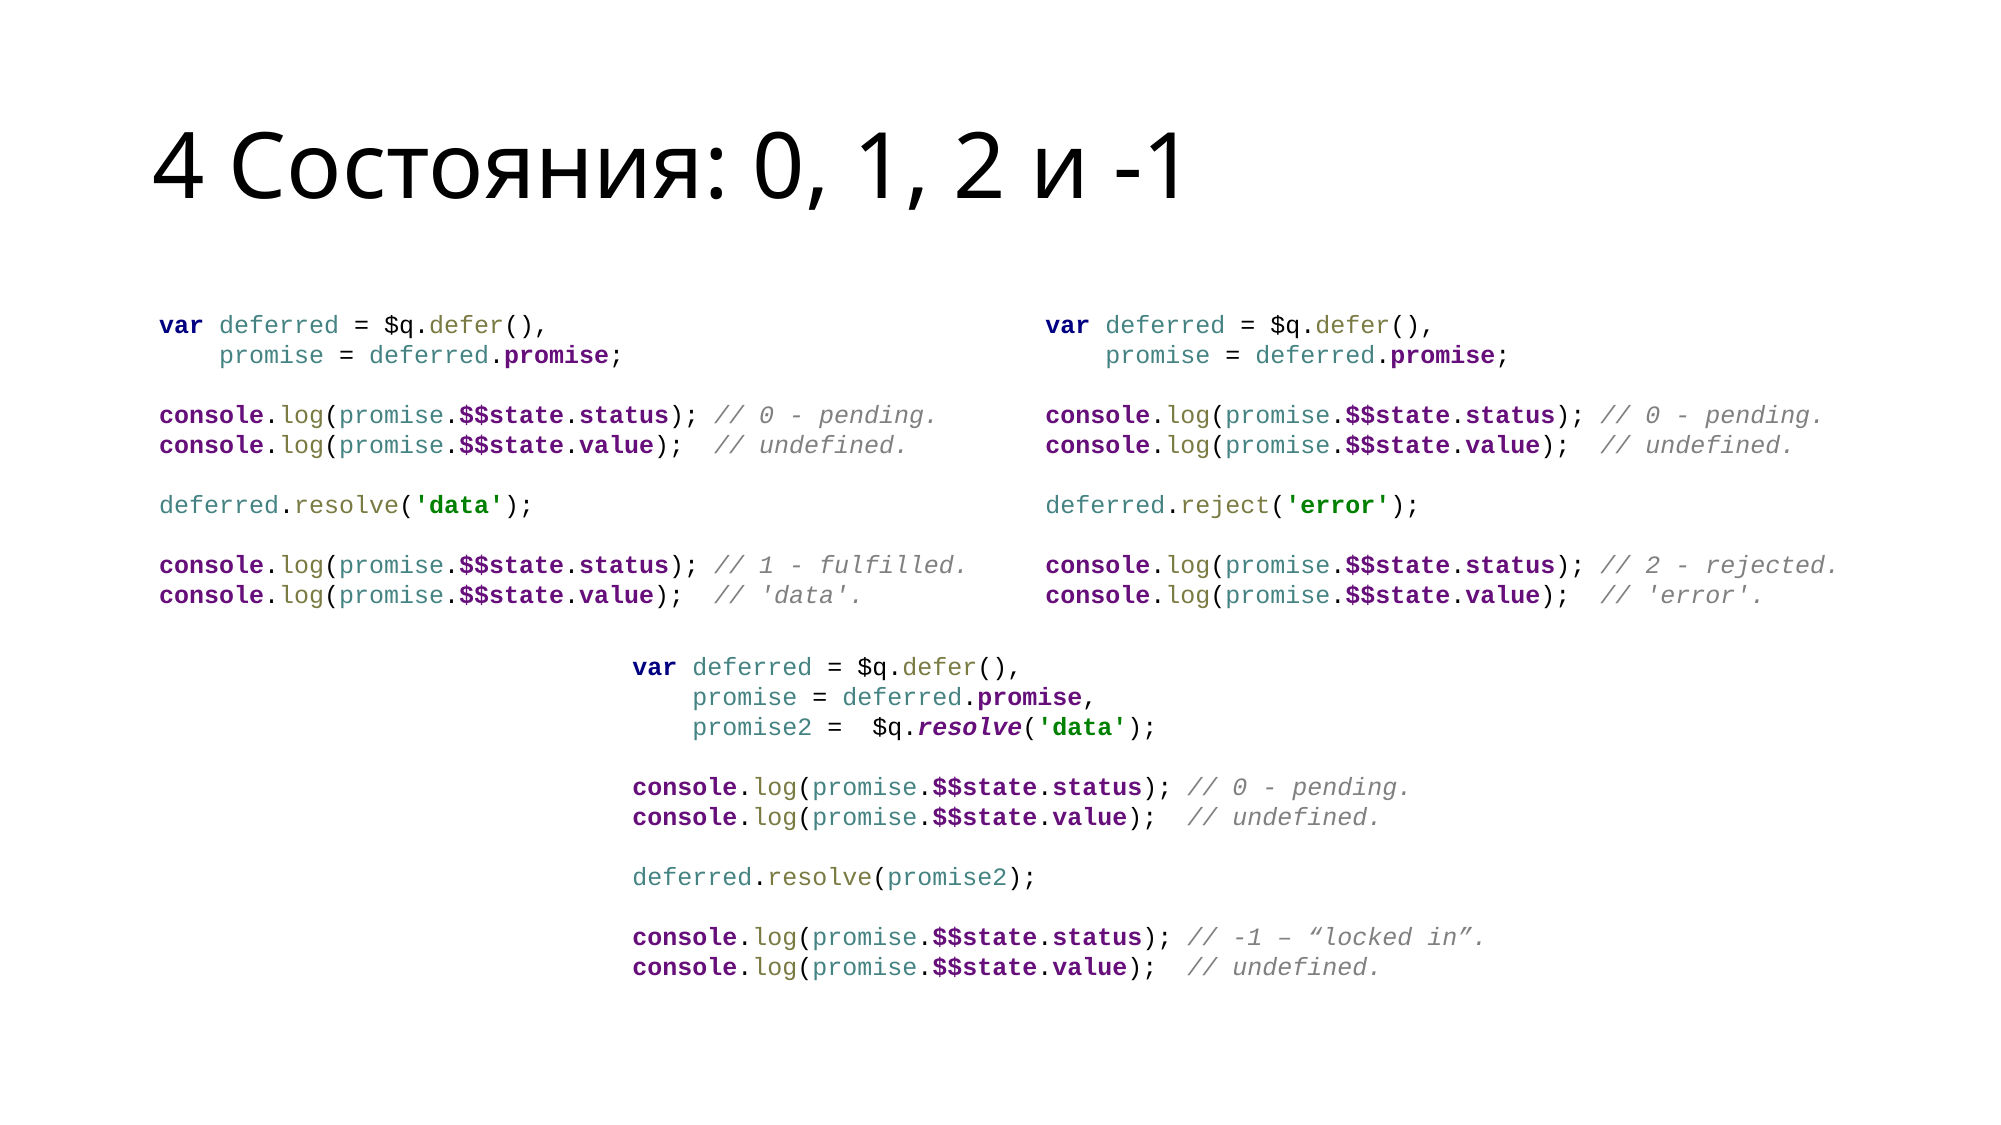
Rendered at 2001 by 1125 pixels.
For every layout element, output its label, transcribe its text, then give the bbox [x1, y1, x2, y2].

text_box var deferred = $q.defer(), promise = deferred.promise; console.log(promise.$$state.status); // 0 - pending. console.log(promise.$$state.value); // undefined. deferred.reject('error'); console.log(promise.$$state.status); // 2 - rejected. console.log(promise.$$state.value); // 'error'. [1030, 301, 1856, 616]
title 4 Состояния: 0, 1, 2 и -1 [137, 59, 1863, 278]
text_box var deferred = $q.defer(), promise = deferred.promise; console.log(promise.$$state.status); // 0 - pending. console.log(promise.$$state.value); // undefined. deferred.resolve('data'); console.log(promise.$$state.status); // 1 - fulfilled. console.log(promise.$$state.value); // 'data'. [144, 301, 985, 616]
text_box var deferred = $q.defer(), promise = deferred.promise, promise2 = $q.resolve('data'); console.log(promise.$$state.status); // 0 - pending. console.log(promise.$$state.value); // undefined. deferred.resolve(promise2); console.log(promise.$$state.status); // -1 – “locked in”. console.log(promise.$$state.value); // undefined. [617, 643, 1503, 988]
